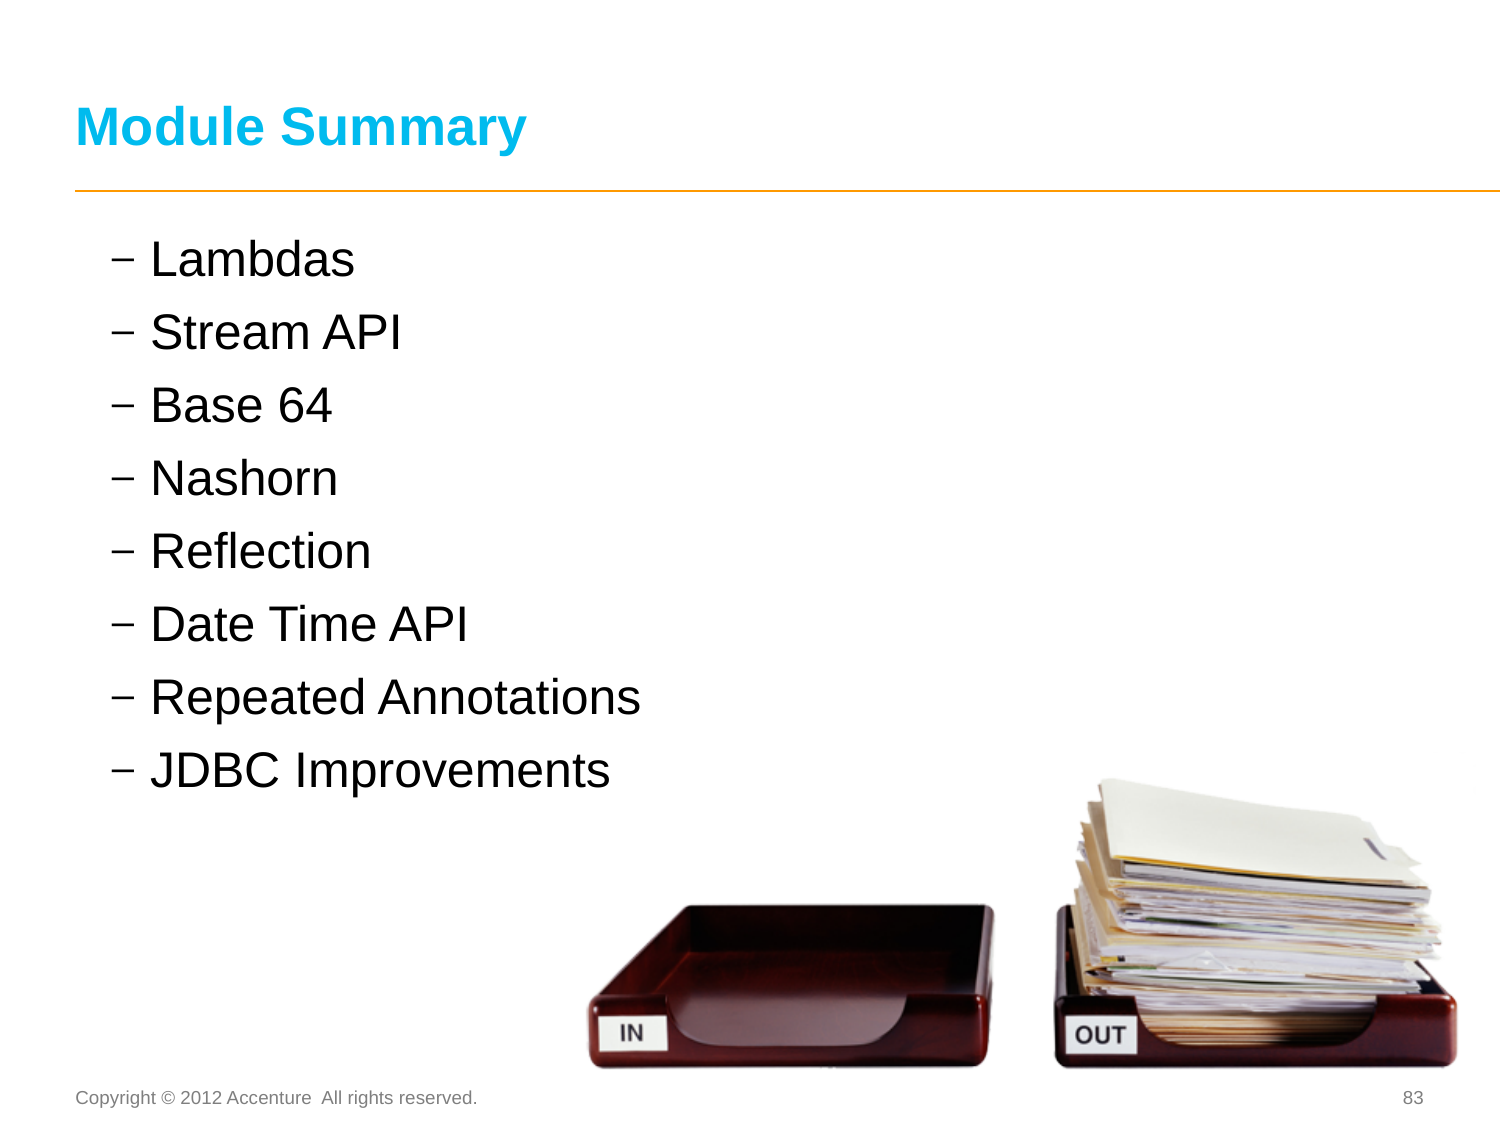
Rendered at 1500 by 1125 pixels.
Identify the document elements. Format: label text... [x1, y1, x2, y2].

picture [575, 752, 1476, 1101]
list Lambdas Stream API Base 64 Nashorn Reflection Date Time API Repeated Annotations JDBC Improvements [75, 226, 1425, 1018]
title Module Summary [75, 27, 1422, 157]
